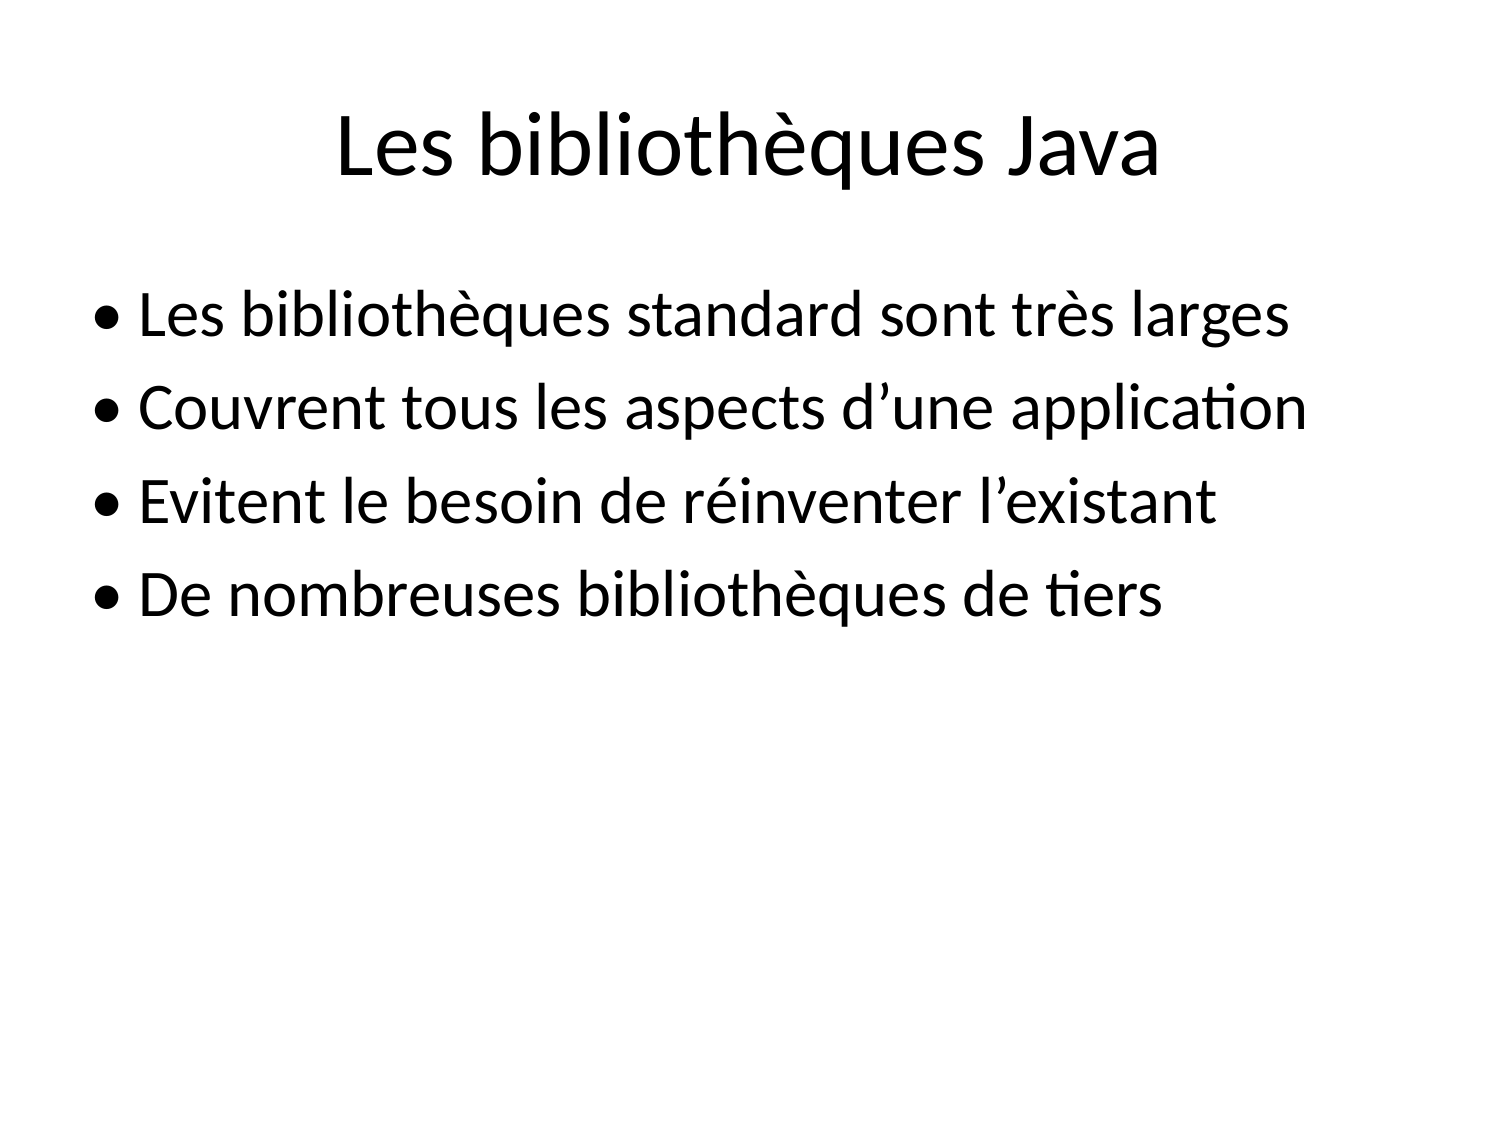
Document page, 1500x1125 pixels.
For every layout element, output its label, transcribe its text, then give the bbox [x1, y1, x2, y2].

title Les bibliothèques Java [75, 45, 1425, 233]
list • Les bibliothèques standard sont très larges • Couvrent tous les aspects d’une application • Evitent le besoin de réinventer l’existant • De nombreuses bibliothèques de tiers [75, 262, 1425, 1005]
